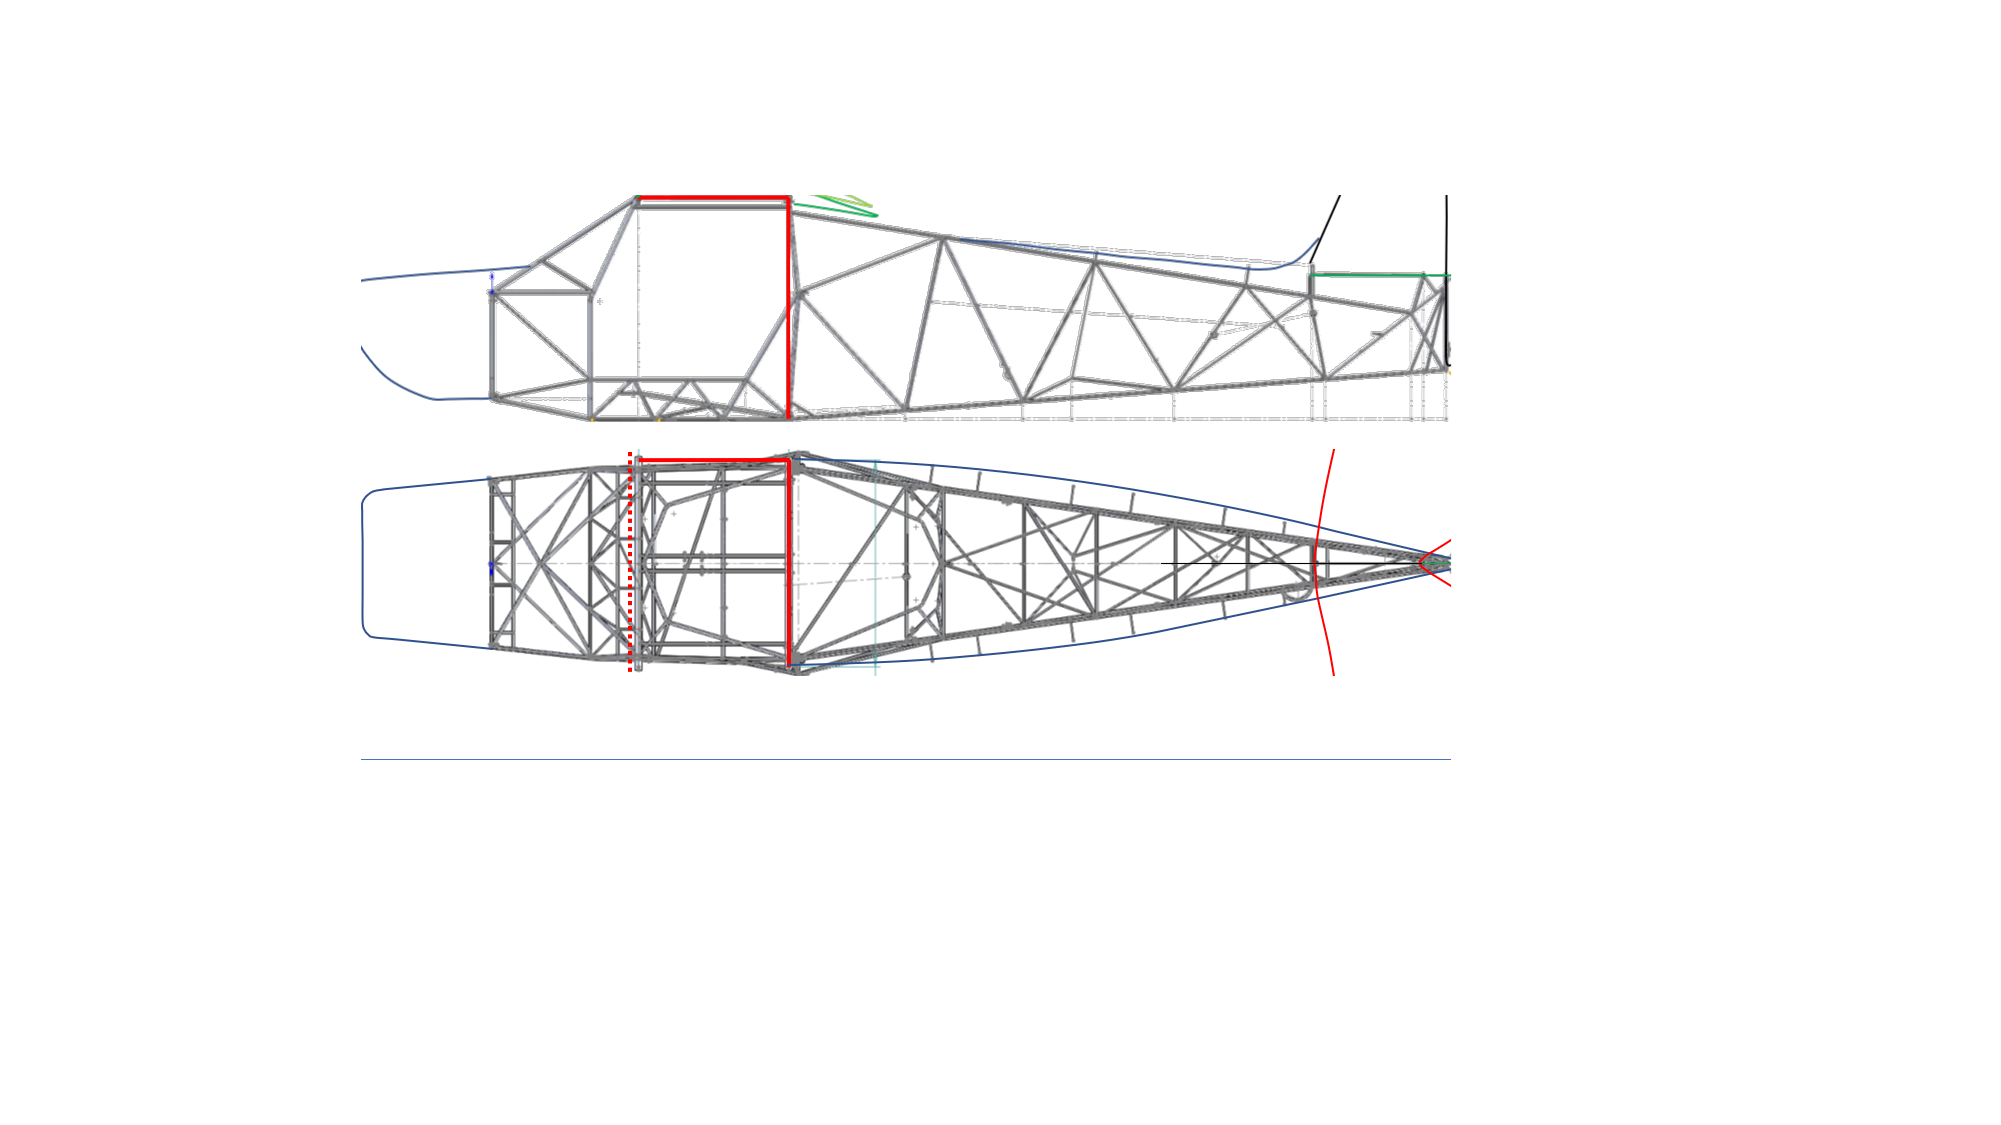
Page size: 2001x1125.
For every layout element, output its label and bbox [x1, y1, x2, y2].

picture [360, 449, 1452, 676]
picture [360, 194, 1452, 422]
